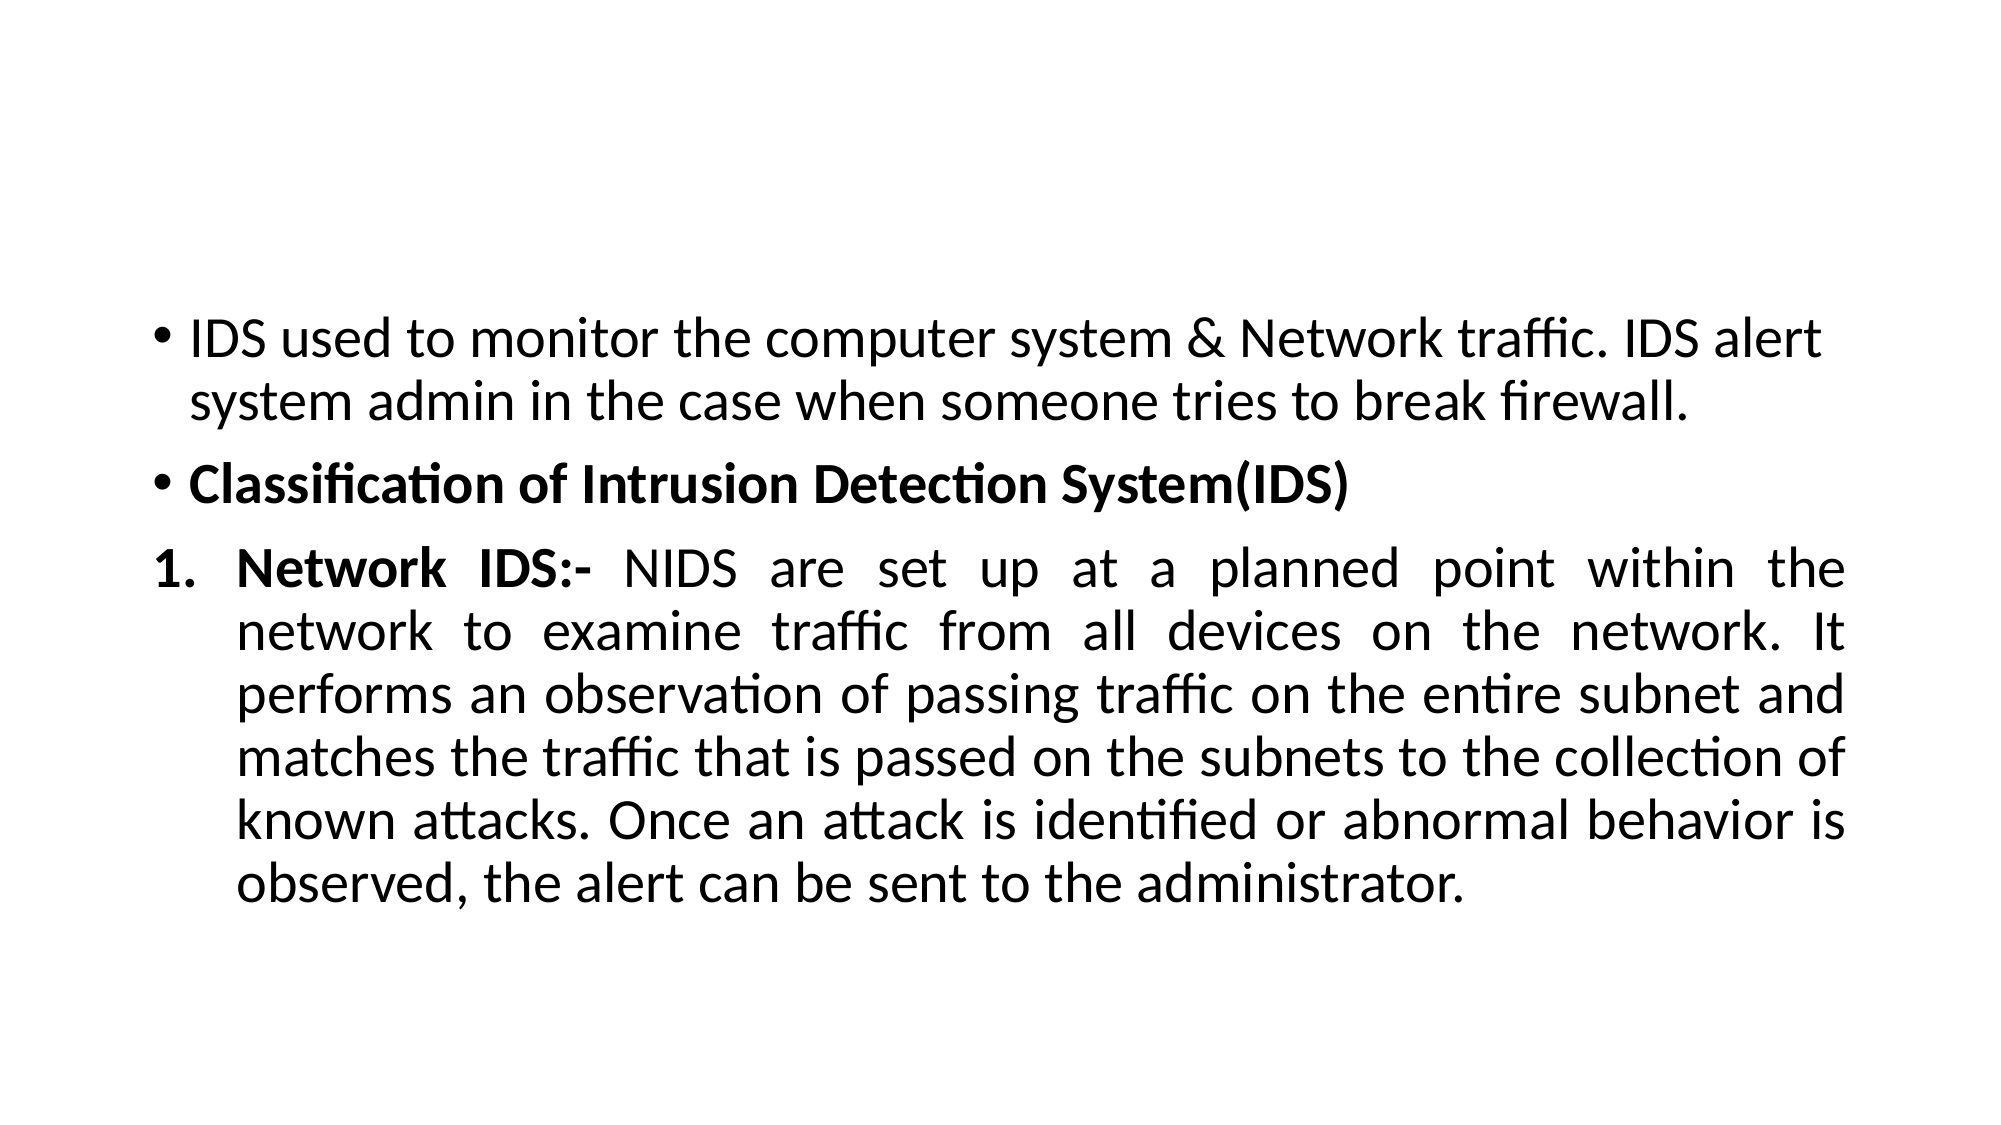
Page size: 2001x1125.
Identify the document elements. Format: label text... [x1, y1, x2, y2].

list IDS used to monitor the computer system & Network traffic. IDS alert system admin in the case when someone tries to break firewall. Classification of Intrusion Detection System(IDS) Network IDS:- NIDS are set up at a planned point within the network to examine traffic from all devices on the network. It performs an observation of passing traffic on the entire subnet and matches the traffic that is passed on the subnets to the collection of known attacks. Once an attack is identified or abnormal behavior is observed, the alert can be sent to the administrator. [137, 299, 1863, 1014]
